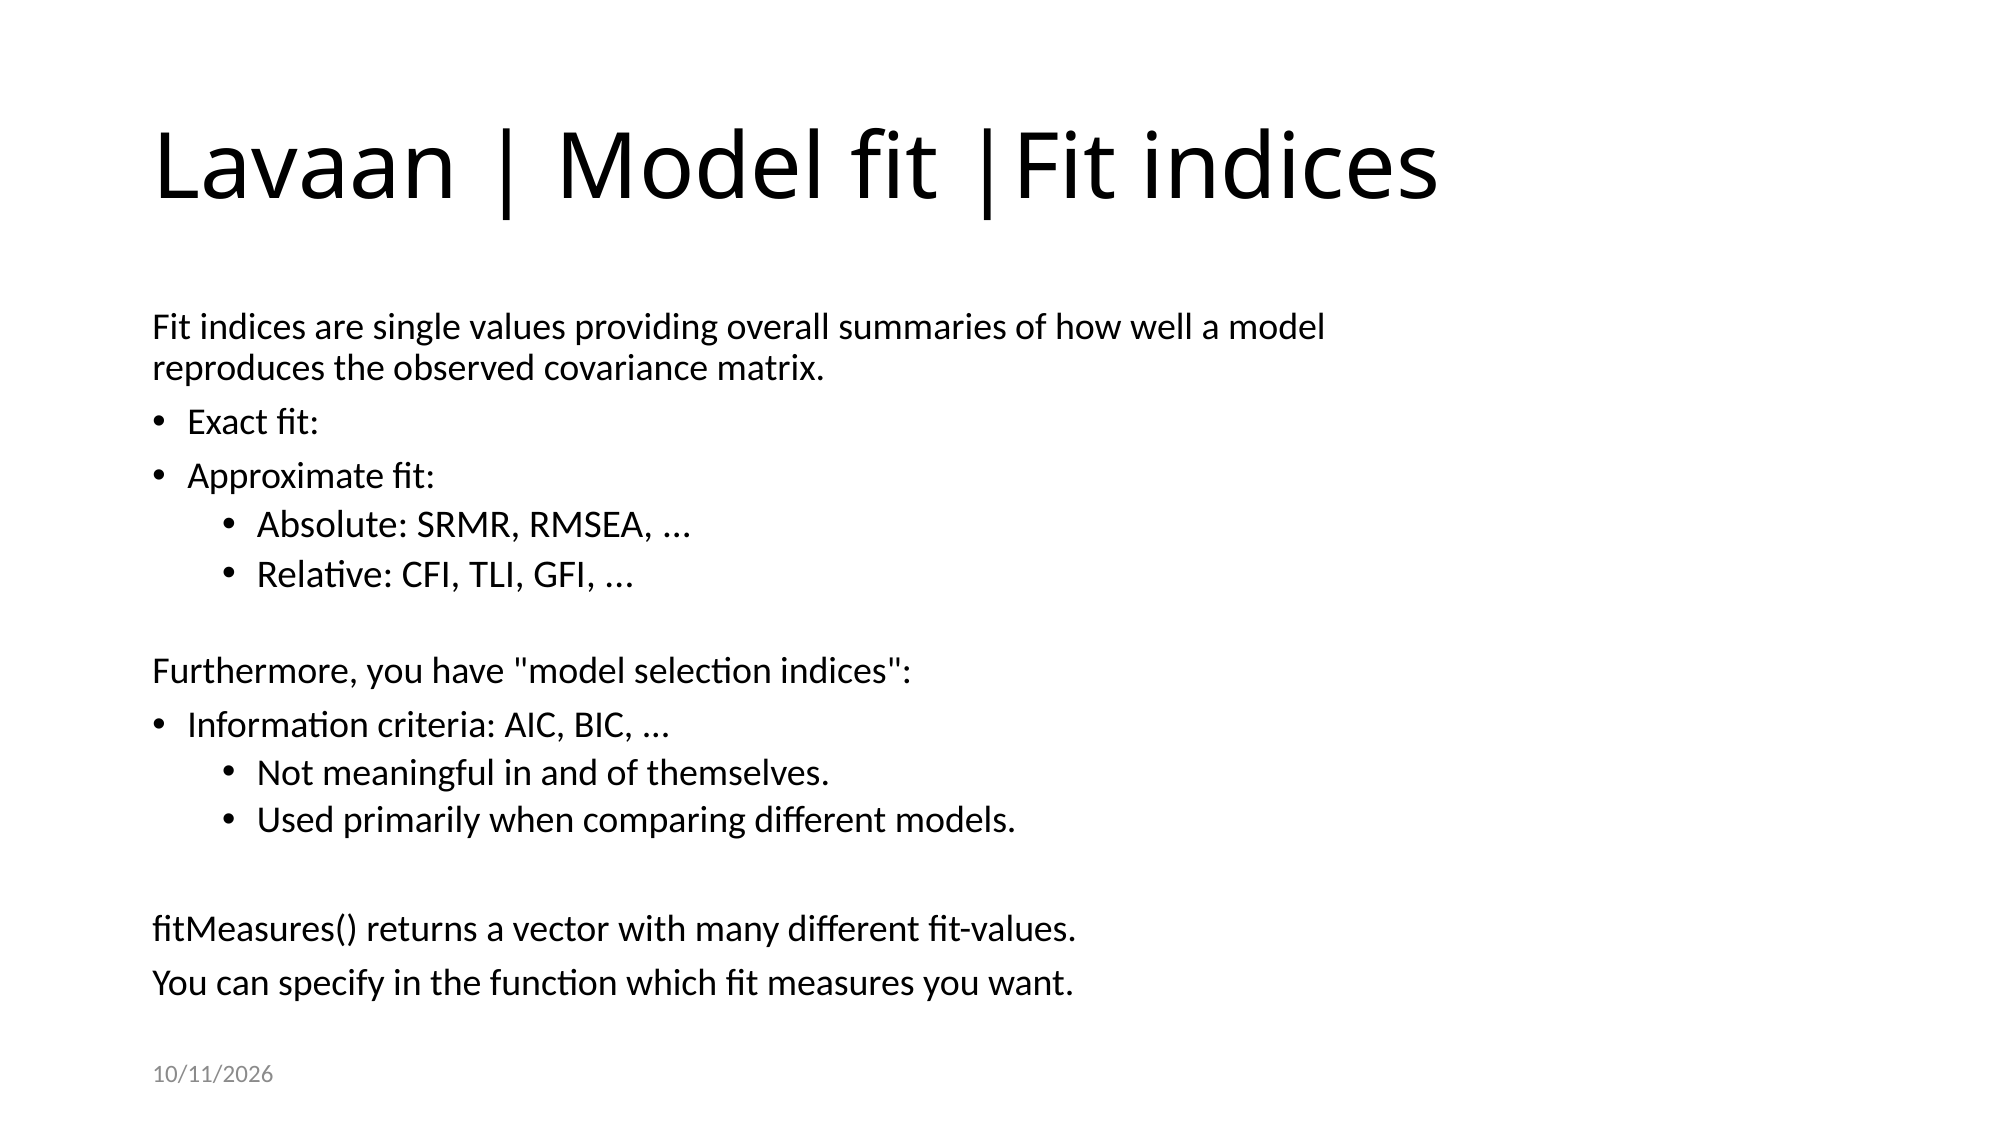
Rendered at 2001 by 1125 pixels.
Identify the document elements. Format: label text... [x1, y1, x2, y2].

title Lavaan | Model fit |Fit indices [137, 59, 1863, 278]
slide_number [137, 1042, 588, 1103]
